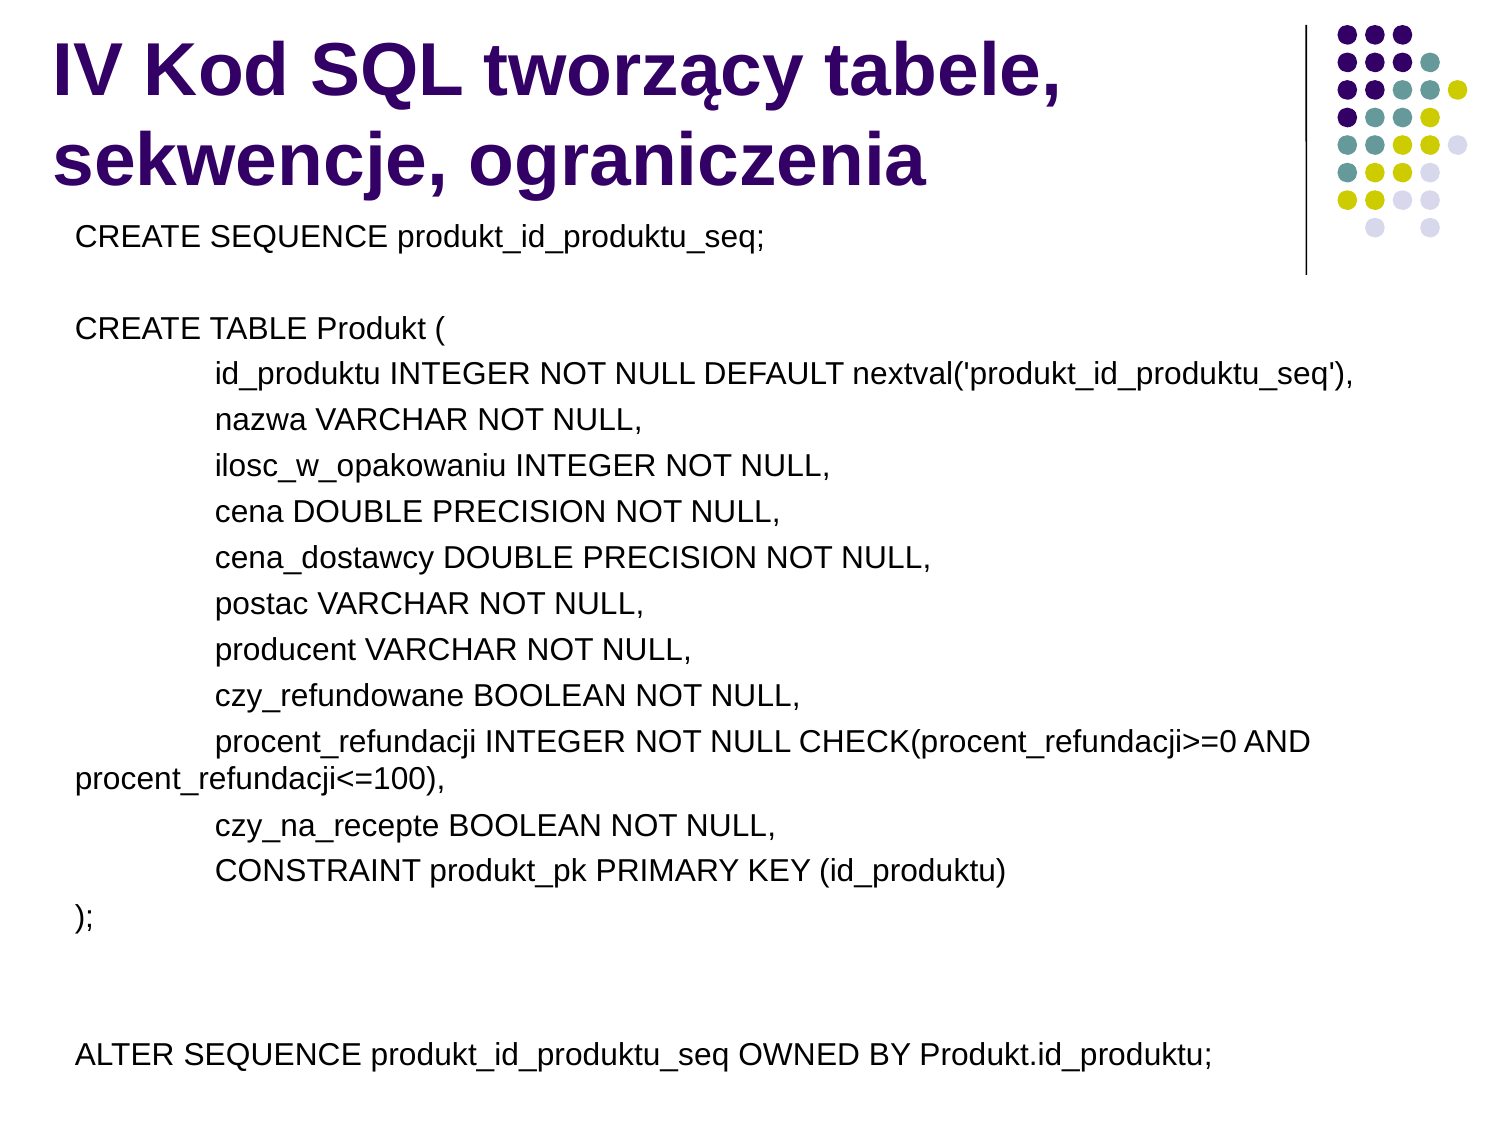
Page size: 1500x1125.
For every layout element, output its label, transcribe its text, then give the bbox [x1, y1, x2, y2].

title IV Kod SQL tworzący tabele, sekwencje, ograniczenia [37, 37, 1300, 209]
list CREATE SEQUENCE produkt_id_produktu_seq; CREATE TABLE Produkt ( id_produktu INTEGER NOT NULL DEFAULT nextval('produkt_id_produktu_seq'), nazwa VARCHAR NOT NULL, ilosc_w_opakowaniu INTEGER NOT NULL, cena DOUBLE PRECISION NOT NULL, cena_dostawcy DOUBLE PRECISION NOT NULL, postac VARCHAR NOT NULL, producent VARCHAR NOT NULL, czy_refundowane BOOLEAN NOT NULL, procent_refundacji INTEGER NOT NULL CHECK(procent_refundacji>=0 AND procent_refundacji<=100), czy_na_recepte BOOLEAN NOT NULL, CONSTRAINT produkt_pk PRIMARY KEY (id_produktu) ); ALTER SEQUENCE produkt_id_produktu_seq OWNED BY Produkt.id_produktu; [53, 208, 1400, 1088]
